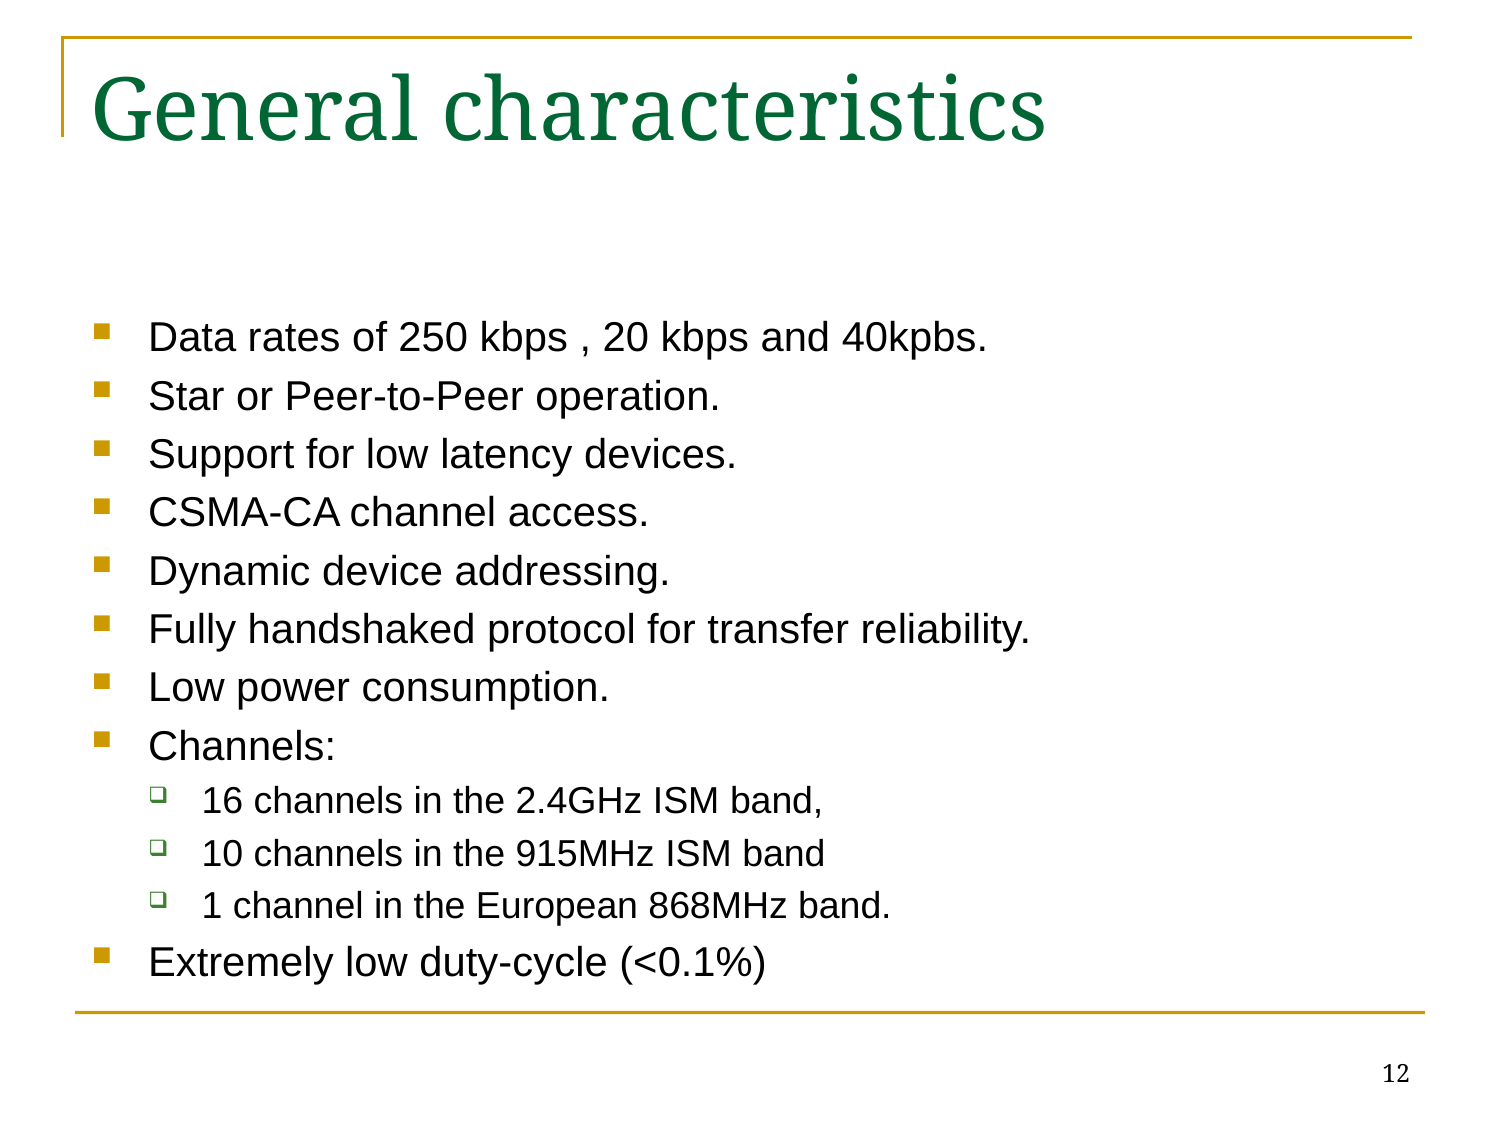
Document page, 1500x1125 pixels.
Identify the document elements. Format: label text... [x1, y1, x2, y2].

title General characteristics [75, 45, 1425, 233]
slide_number 12 [1074, 1024, 1425, 1100]
list Data rates of 250 kbps , 20 kbps and 40kpbs. Star or Peer-to-Peer operation. Support for low latency devices. CSMA-CA channel access. Dynamic device addressing. Fully handshaked protocol for transfer reliability. Low power consumption. Channels: 16 channels in the 2.4GHz ISM band, 10 channels in the 915MHz ISM band 1 channel in the European 868MHz band. Extremely low duty-cycle (<0.1%) [76, 302, 1427, 1012]
